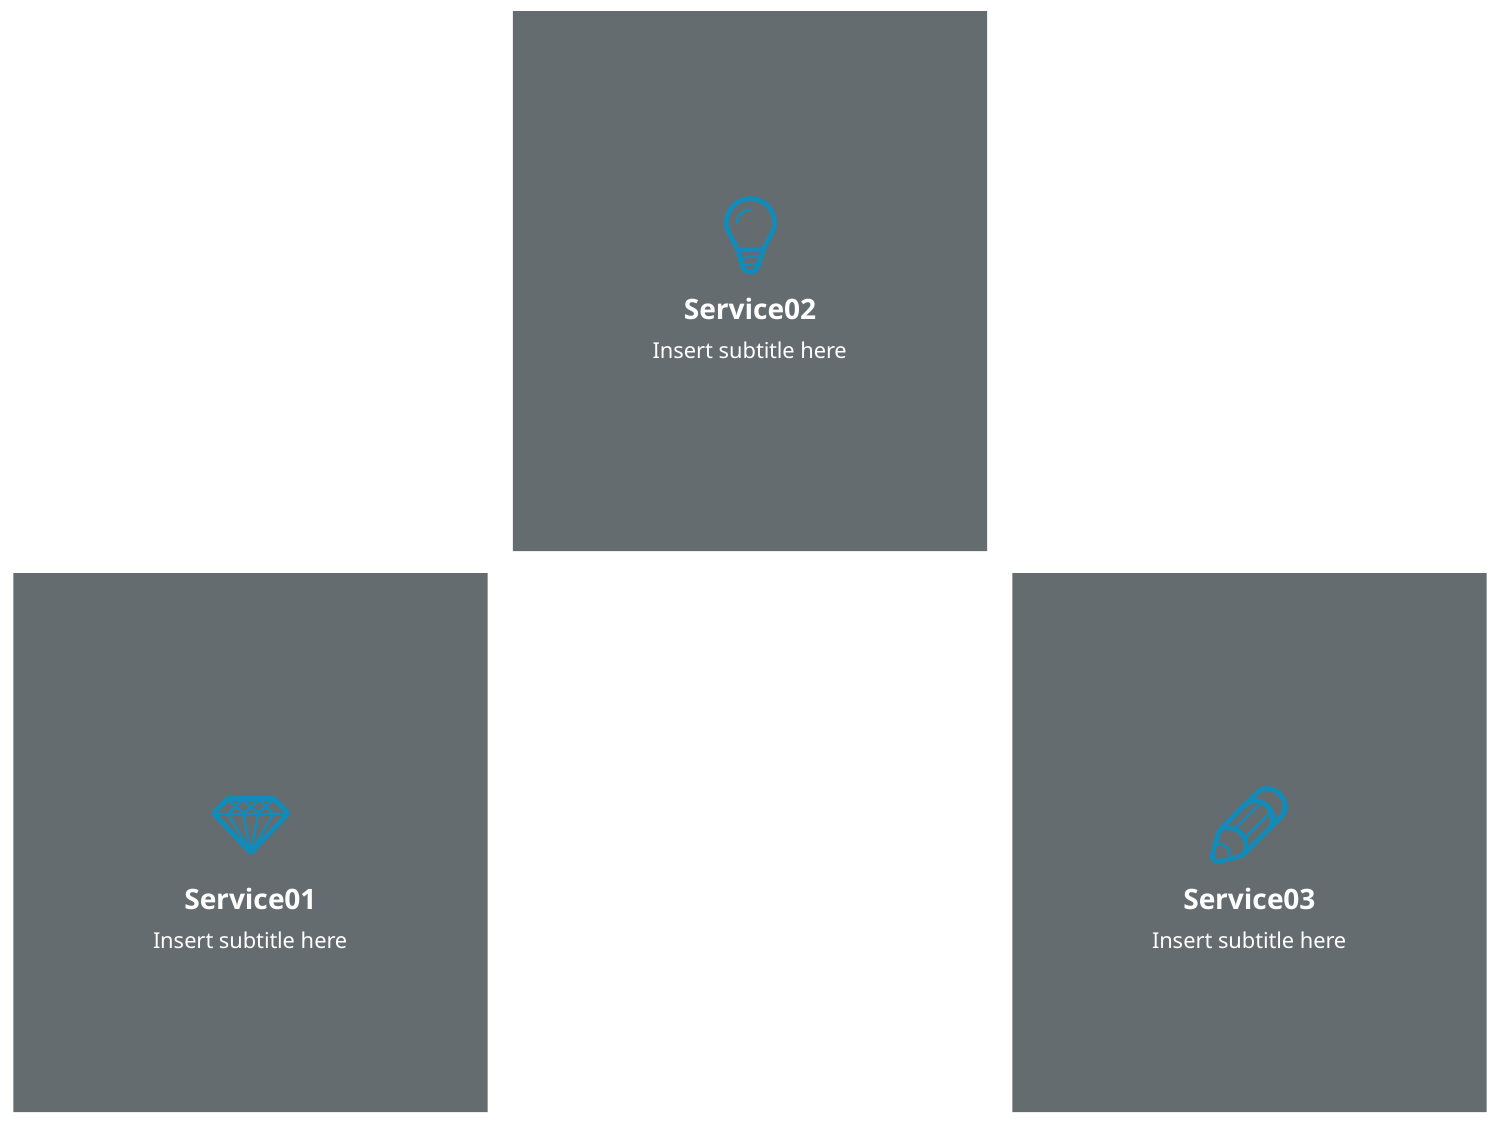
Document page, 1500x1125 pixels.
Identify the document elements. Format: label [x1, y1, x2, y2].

text_box [723, 196, 777, 275]
picture [0, 0, 1500, 1124]
